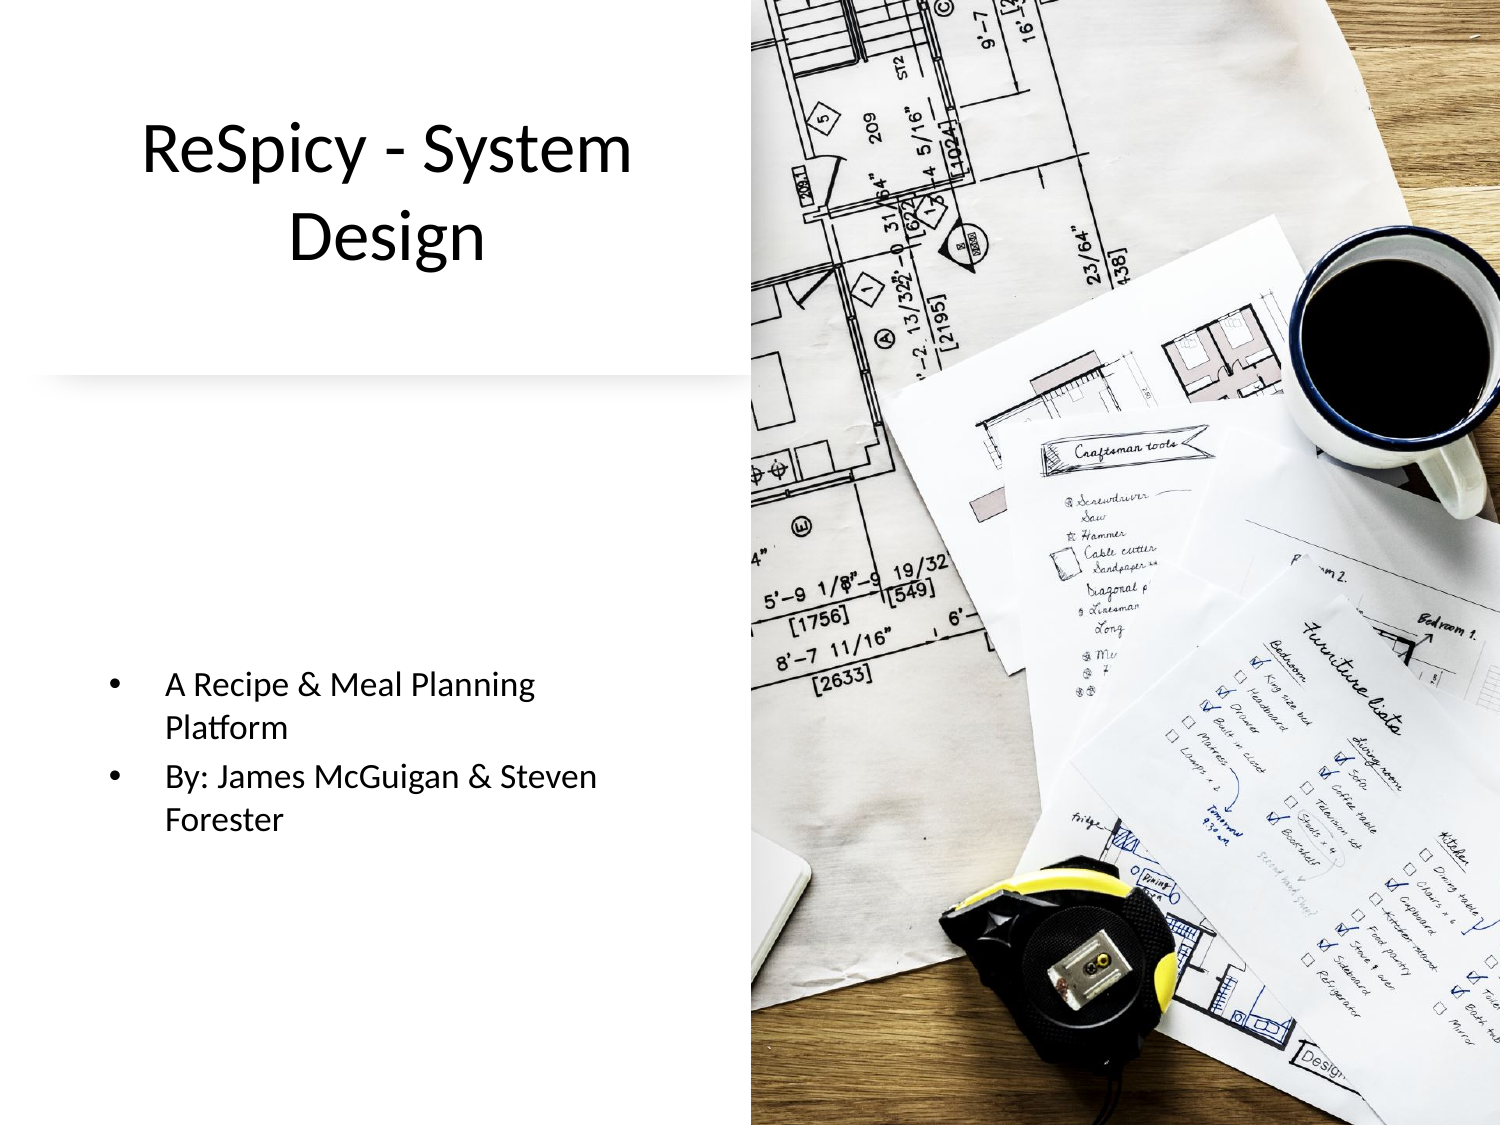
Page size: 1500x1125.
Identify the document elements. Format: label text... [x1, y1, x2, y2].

text_box [0, 375, 745, 1125]
title ReSpicy - System Design [93, 53, 682, 322]
list A Recipe & Meal Planning Platform By: James McGuigan & Steven Forester [93, 473, 667, 1027]
picture [750, 0, 1500, 1125]
text_box [0, 0, 748, 375]
